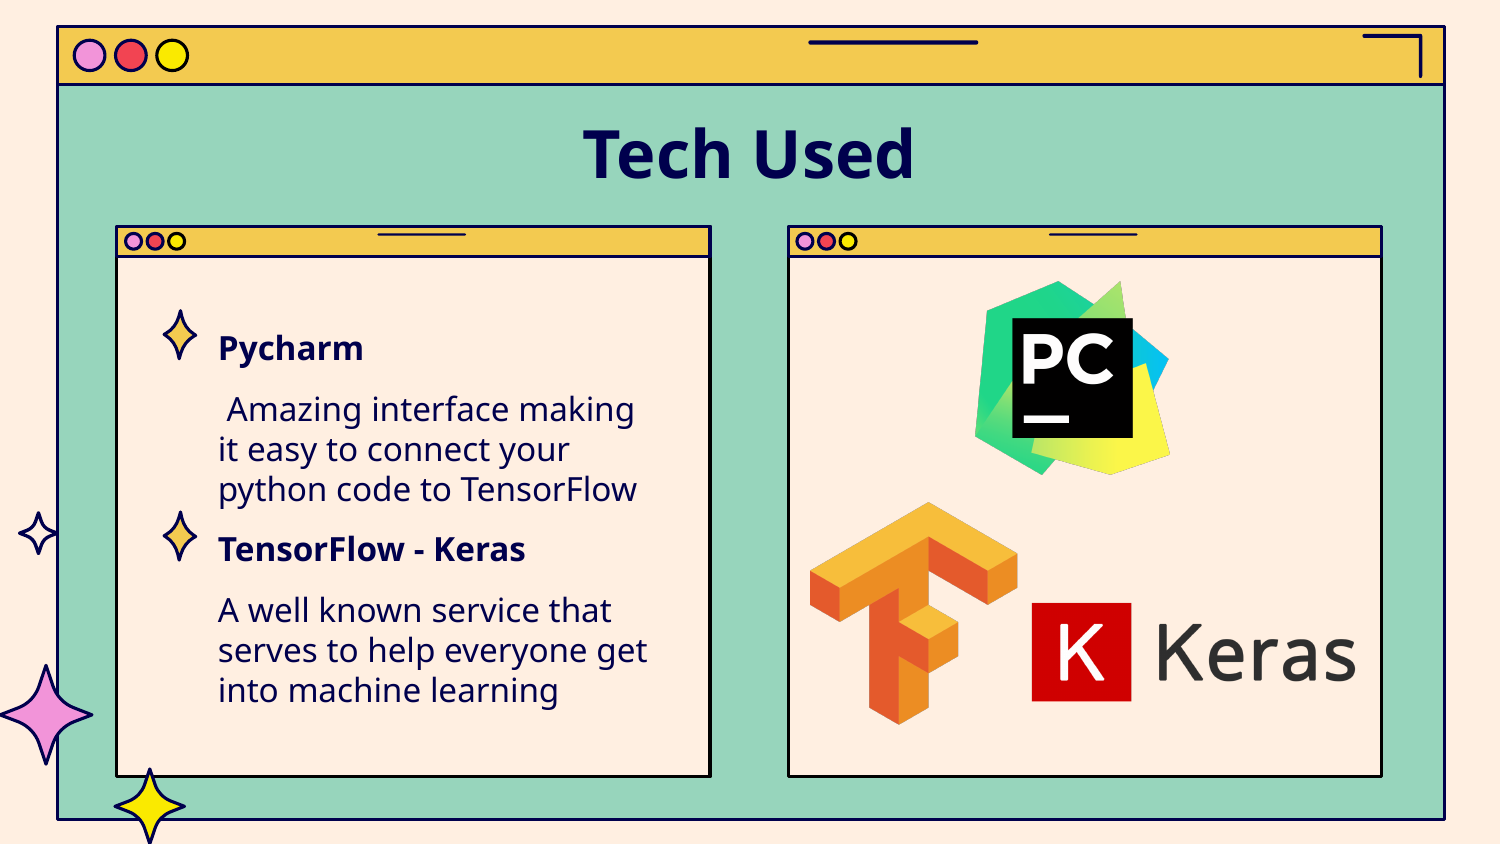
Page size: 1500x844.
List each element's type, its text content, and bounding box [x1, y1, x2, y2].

text_box [188, 530, 196, 543]
title Tech Used [116, 96, 1383, 191]
picture [975, 281, 1170, 476]
picture [1030, 601, 1379, 703]
text_box [164, 310, 196, 359]
picture [810, 502, 1019, 725]
list Pycharm Amazing interface making it easy to connect your python code to TensorFlow TensorFlow - Keras A well known service that serves to help everyone get into machine learning [127, 372, 681, 725]
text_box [0, 511, 185, 844]
